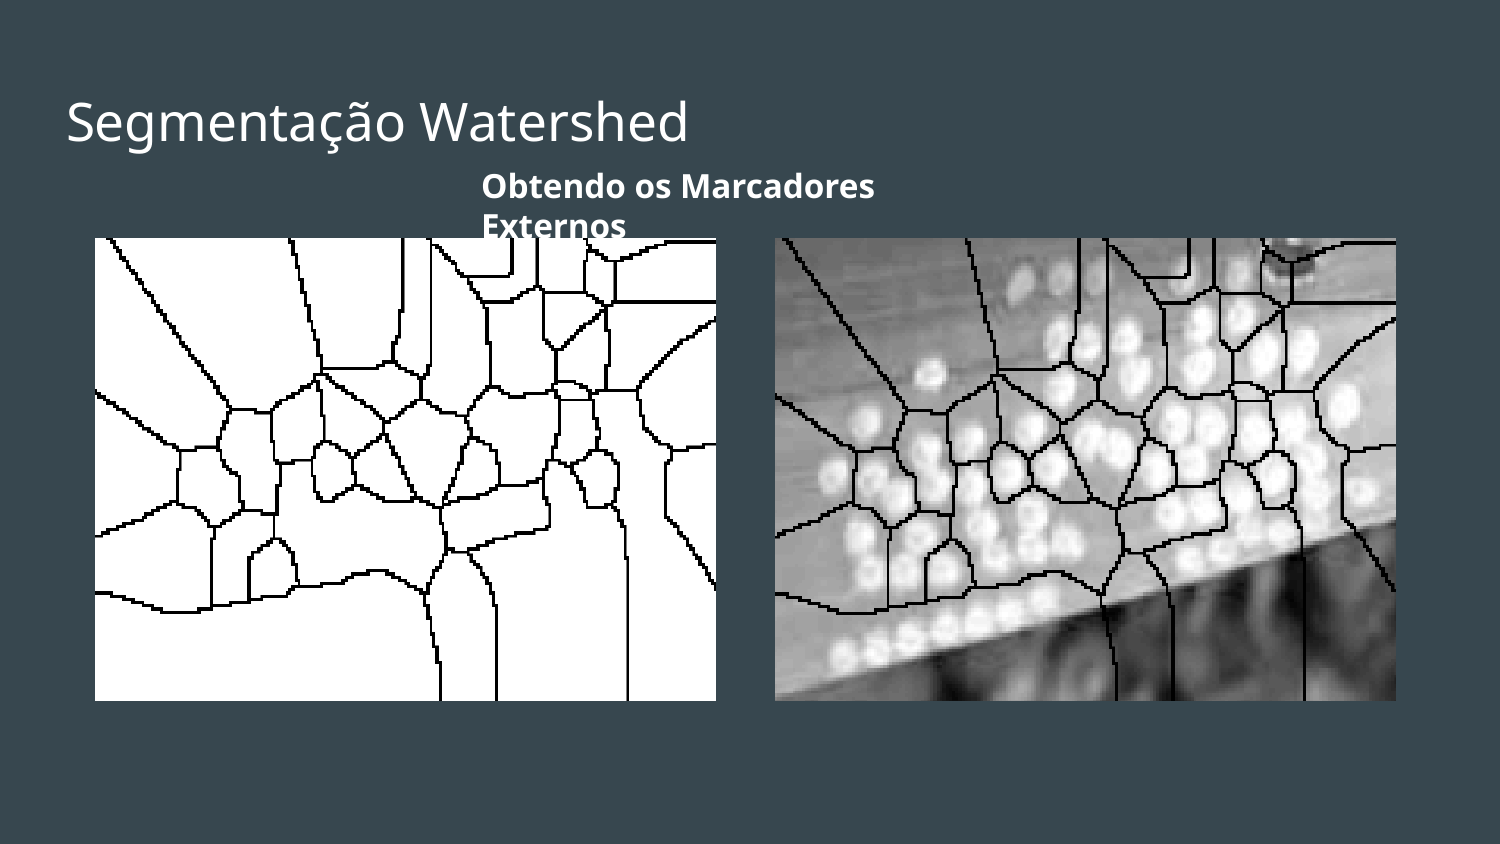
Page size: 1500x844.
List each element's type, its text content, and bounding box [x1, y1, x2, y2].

title Segmentação Watershed [51, 72, 1449, 167]
picture [774, 237, 1397, 701]
text_box Obtendo os Marcadores Externos [466, 150, 1034, 261]
picture [94, 237, 717, 701]
